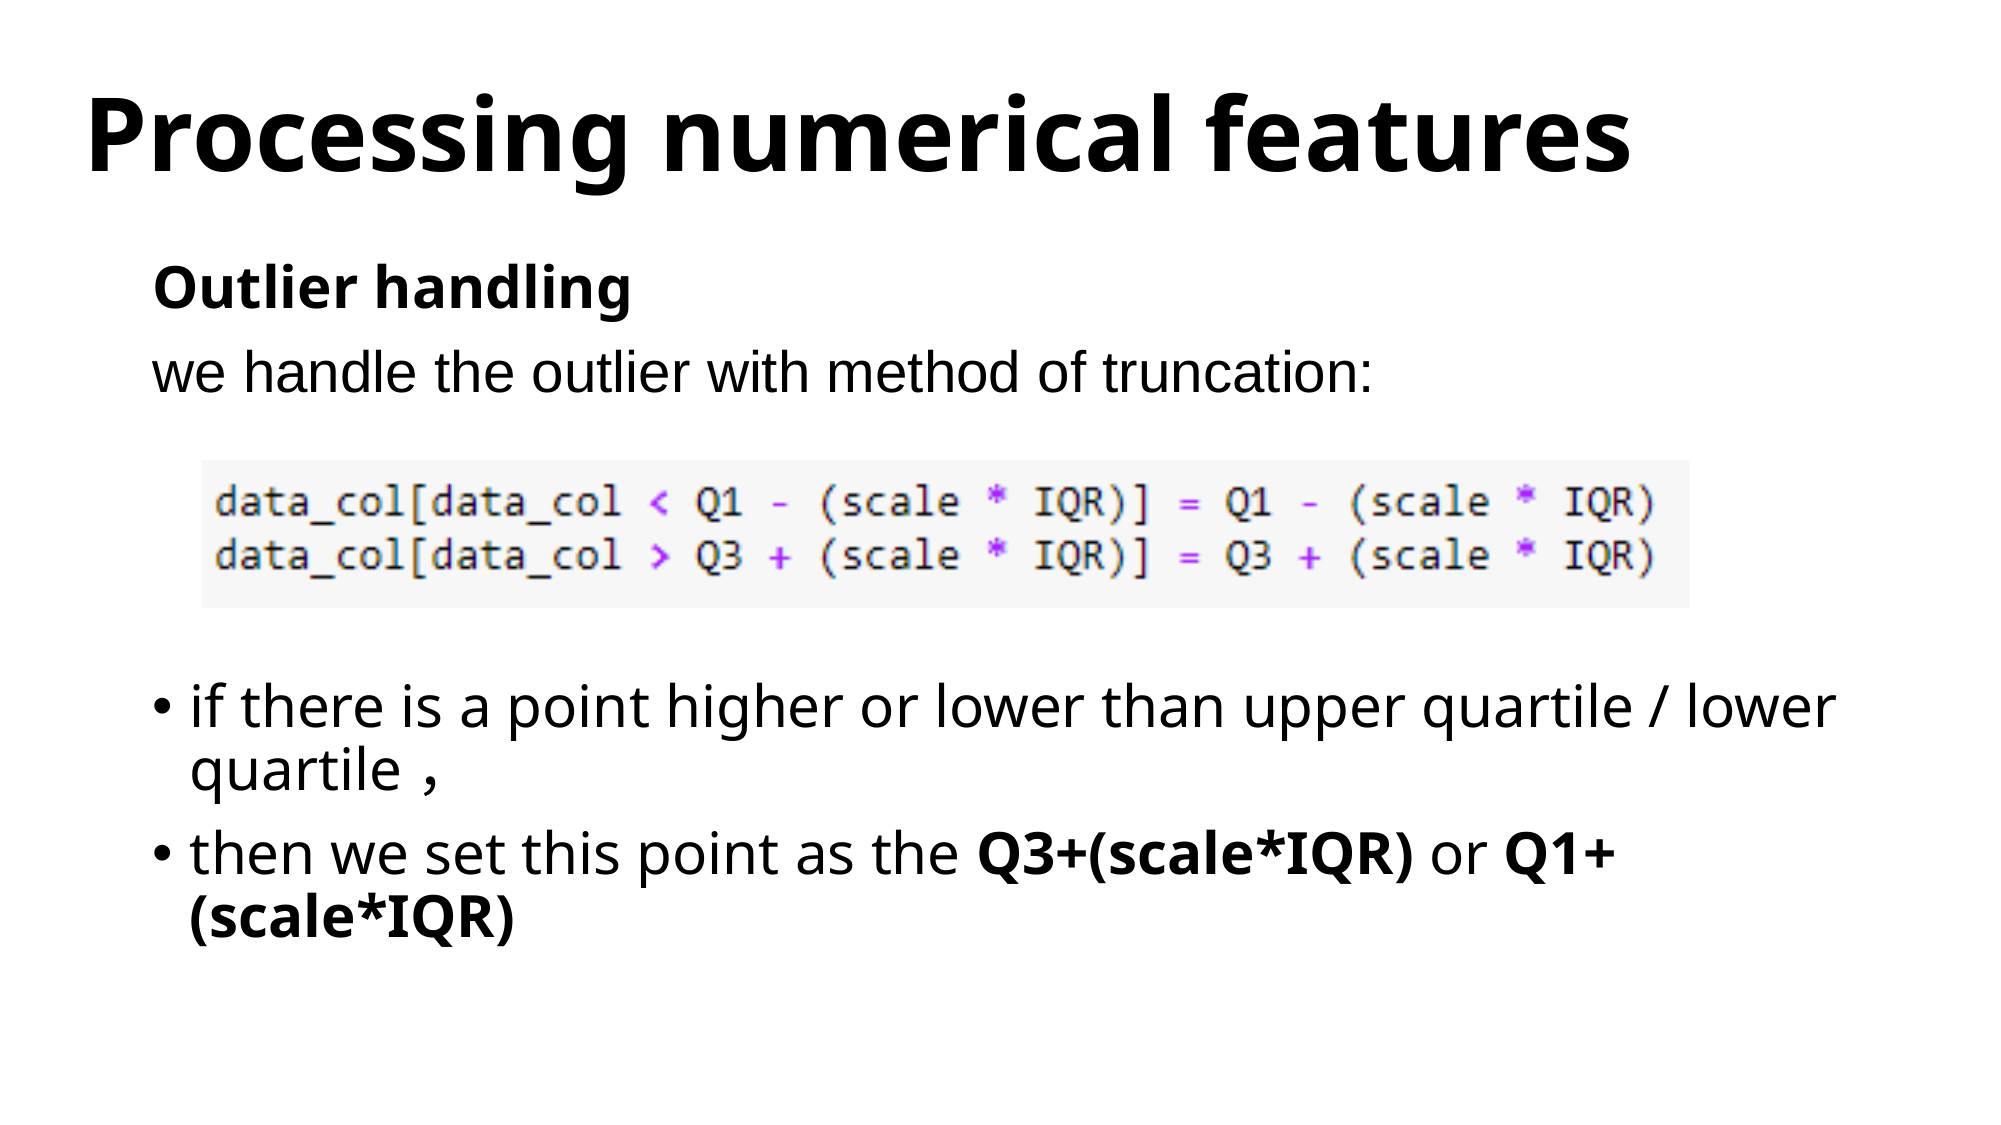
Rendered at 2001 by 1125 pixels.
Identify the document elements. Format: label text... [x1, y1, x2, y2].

list Outlier handling we handle the outlier with method of truncation: if there is a point higher or lower than upper quartile / lower quartile， then we set this point as the Q3+(scale*IQR) or Q1+(scale*IQR) [137, 250, 1863, 965]
text_box Processing numerical features [68, 29, 1794, 247]
picture [202, 460, 1690, 608]
